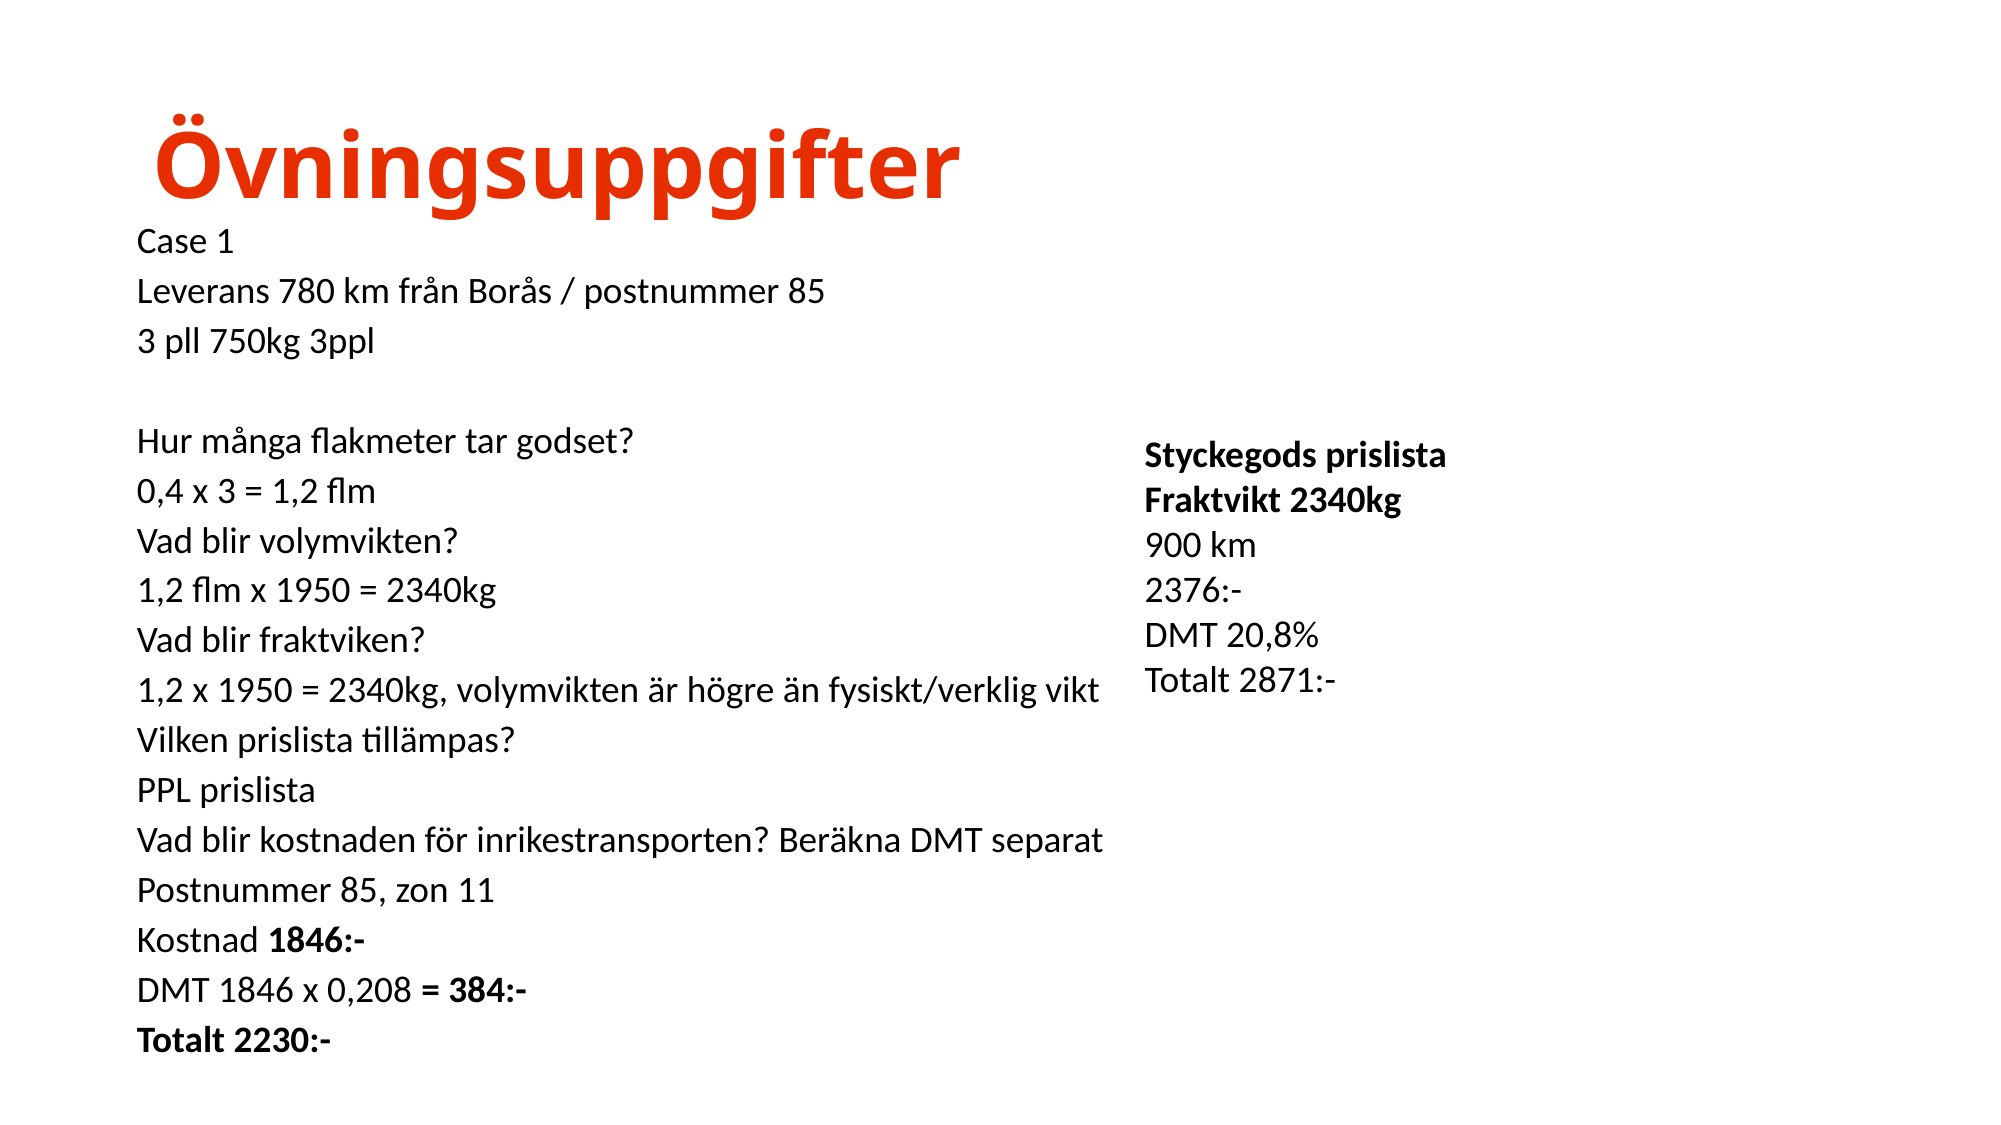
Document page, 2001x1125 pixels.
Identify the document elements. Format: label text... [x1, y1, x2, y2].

title Övningsuppgifter [137, 59, 1863, 214]
text_box Styckegods prislista Fraktvikt 2340kg 900 km 2376:- DMT 20,8% Totalt 2871:- [1129, 422, 1804, 707]
list Case 1 Leverans 780 km från Borås / postnummer 85 3 pll 750kg 3ppl Hur många flakmeter tar godset? 0,4 x 3 = 1,2 flm Vad blir volymvikten? 1,2 flm x 1950 = 2340kg Vad blir fraktviken? 1,2 x 1950 = 2340kg, volymvikten är högre än fysiskt/verklig vikt Vilken prislista tillämpas? PPL prislista Vad blir kostnaden för inrikestransporten? Beräkna DMT separat Postnummer 85, zon 11 Kostnad 1846:- DMT 1846 x 0,208 = 384:- Totalt 2230:- [121, 214, 1900, 1083]
